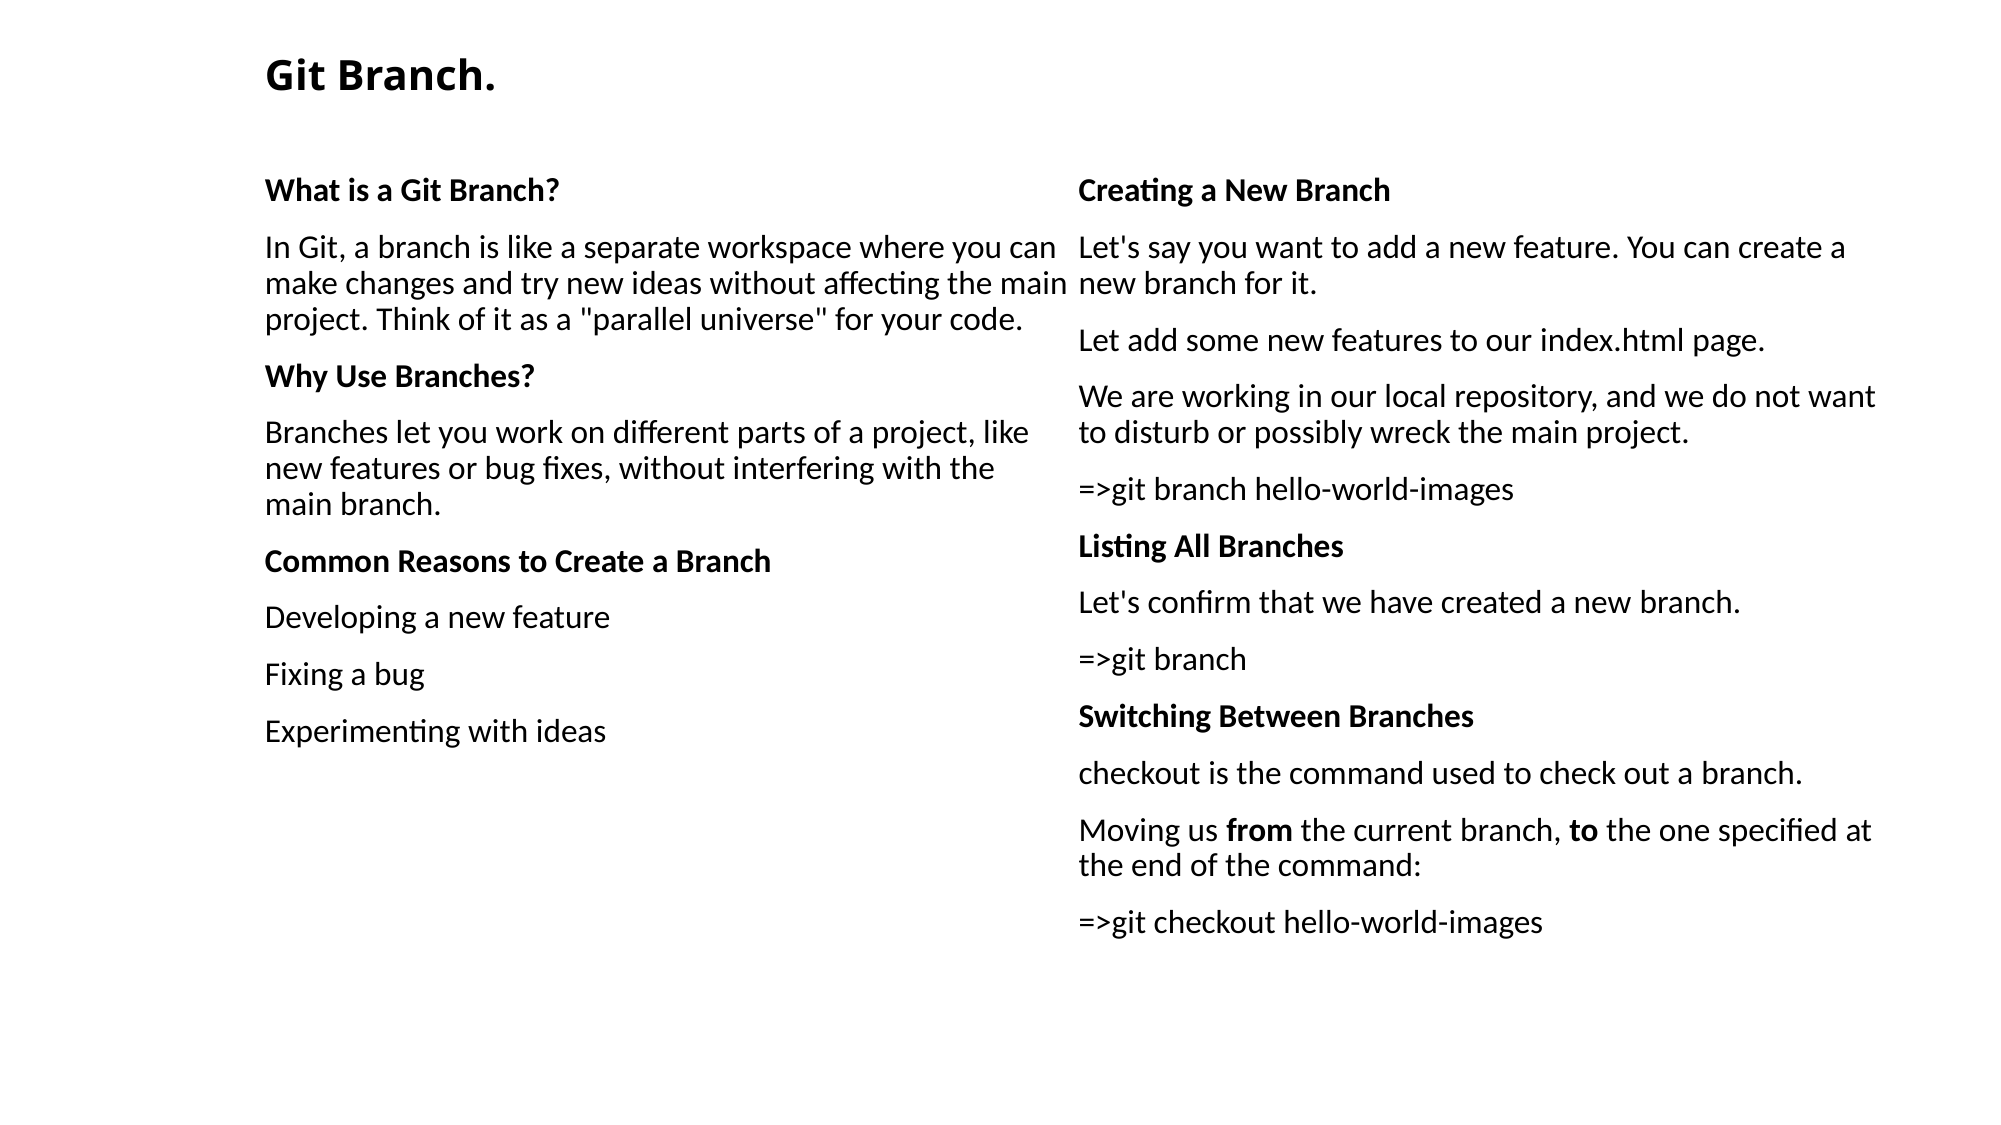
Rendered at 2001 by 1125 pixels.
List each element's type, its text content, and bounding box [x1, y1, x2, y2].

text_box Creating a New Branch Let's say you want to add a new feature. You can create a new branch for it. Let add some new features to our index.html page. We are working in our local repository, and we do not want to disturb or possibly wreck the main project. =>git branch hello-world-images Listing All Branches Let's confirm that we have created a new branch. =>git branch Switching Between Branches checkout is the command used to check out a branch. Moving us from the current branch, to the one specified at the end of the command: =>git checkout hello-world-images [1063, 165, 1900, 993]
subtitle What is a Git Branch? In Git, a branch is like a separate workspace where you can make changes and try new ideas without affecting the main project. Think of it as a "parallel universe" for your code. Why Use Branches? Branches let you work on different parts of a project, like new features or bug fixes, without interfering with the main branch. Common Reasons to Create a Branch Developing a new feature Fixing a bug Experimenting with ideas [249, 165, 1063, 993]
title Git Branch. [249, 41, 1750, 107]
